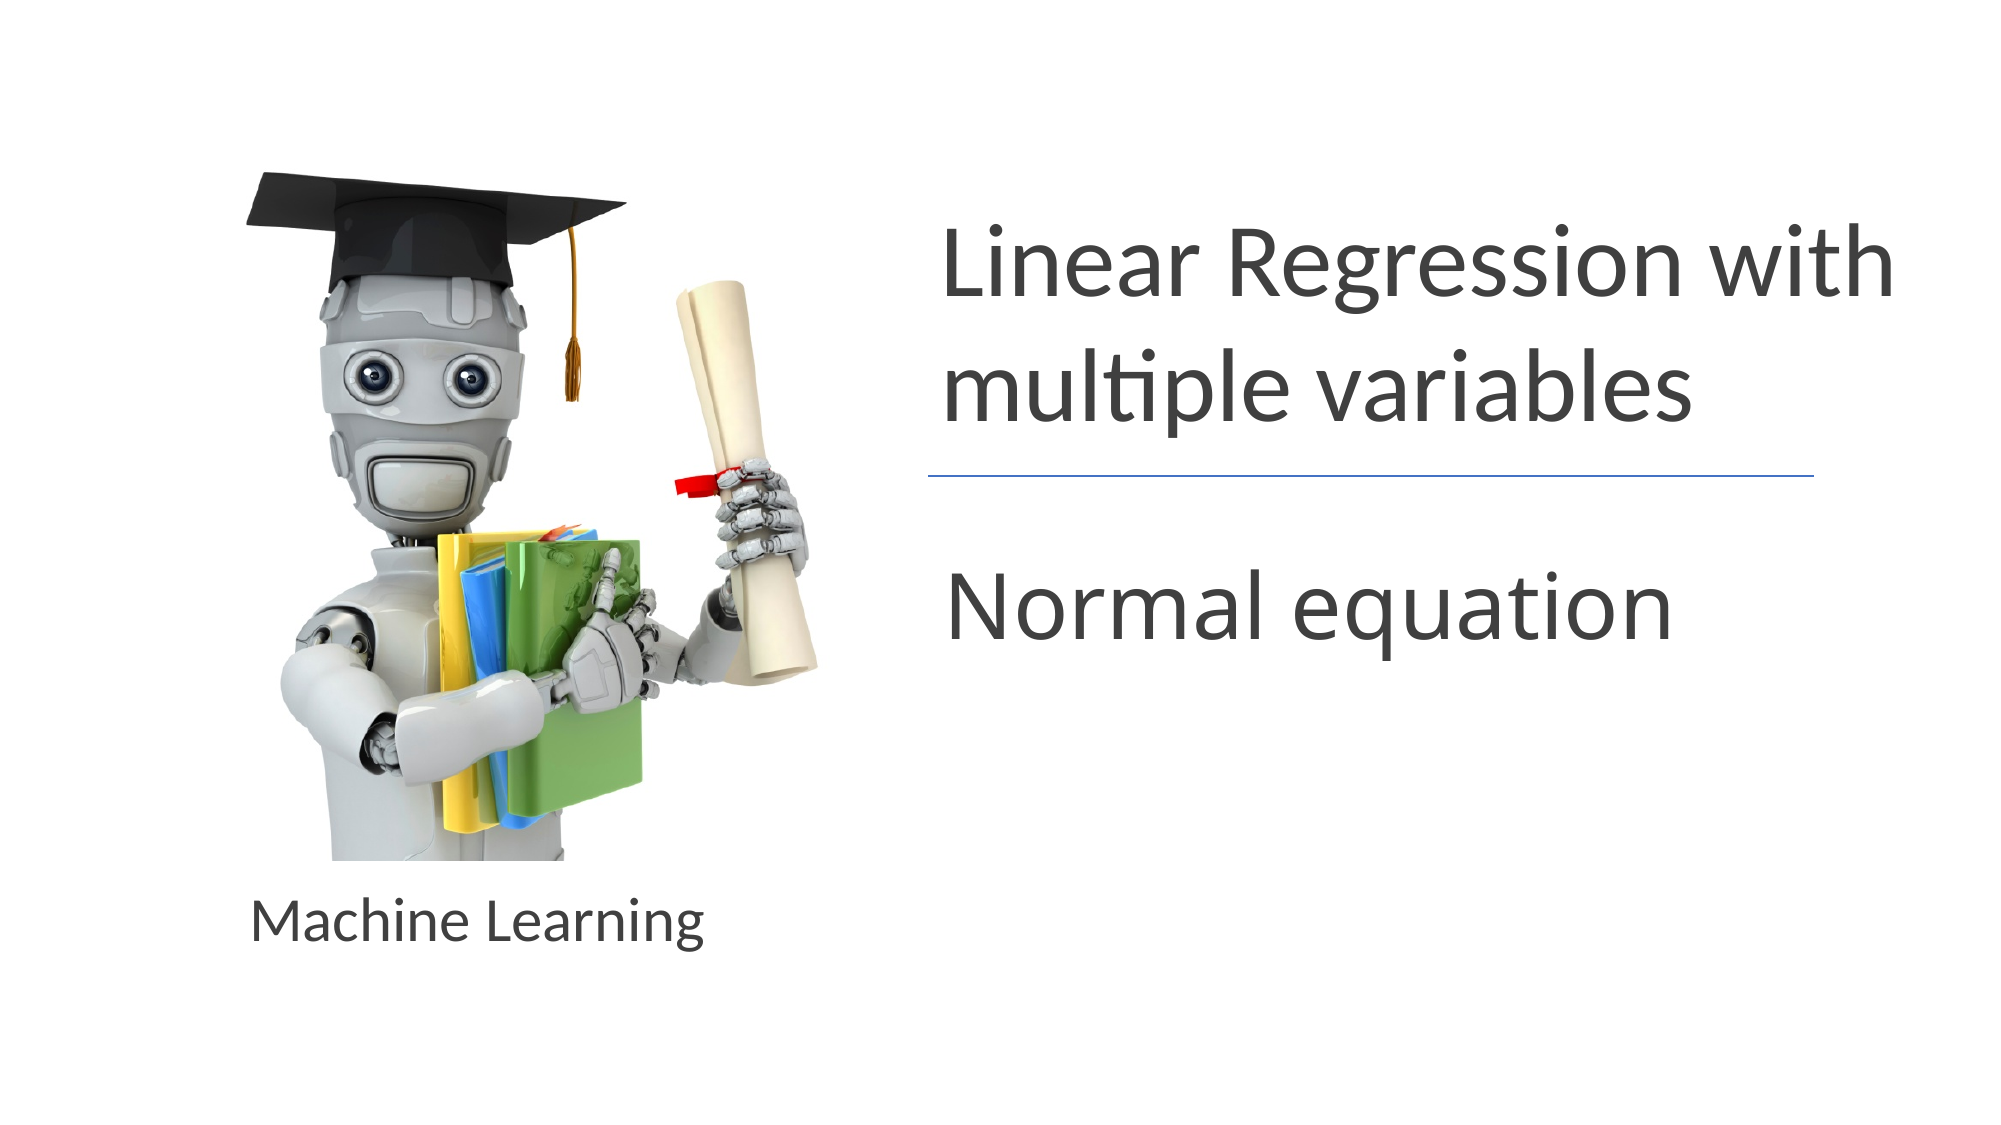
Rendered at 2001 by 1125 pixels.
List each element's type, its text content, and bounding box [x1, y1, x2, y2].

title Normal equation [928, 436, 1856, 783]
text_box Linear Regression with multiple variables [921, 169, 1943, 465]
text_box Machine Learning [230, 861, 828, 1003]
picture [198, 106, 859, 861]
